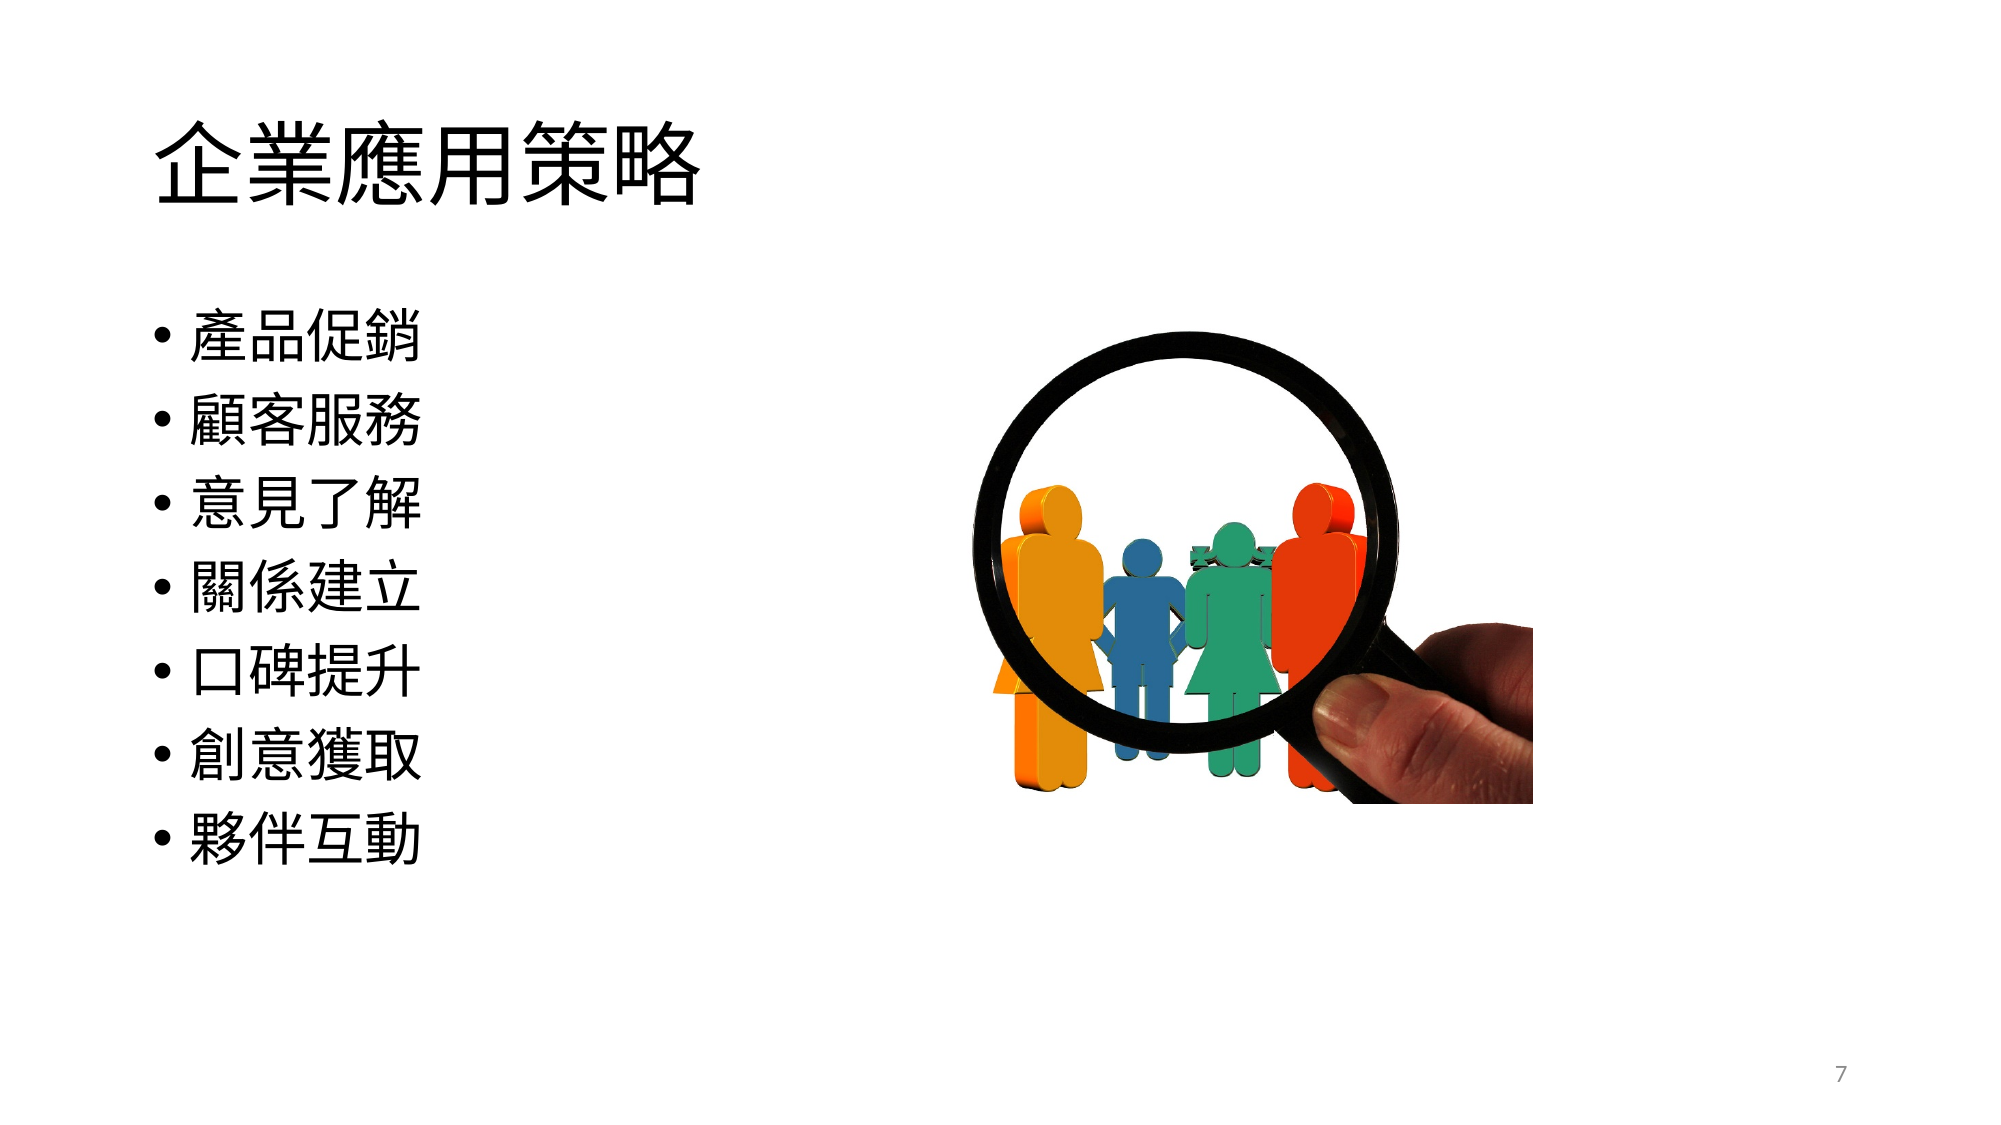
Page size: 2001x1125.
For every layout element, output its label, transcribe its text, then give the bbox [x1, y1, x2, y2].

slide_number 7 [1412, 1042, 1863, 1103]
title 企業應用策略 [137, 59, 1863, 278]
list 產品促銷 顧客服務 意見了解 關係建立 口碑提升 創意獲取 夥伴互動 [137, 299, 1863, 1014]
picture [869, 306, 1533, 804]
